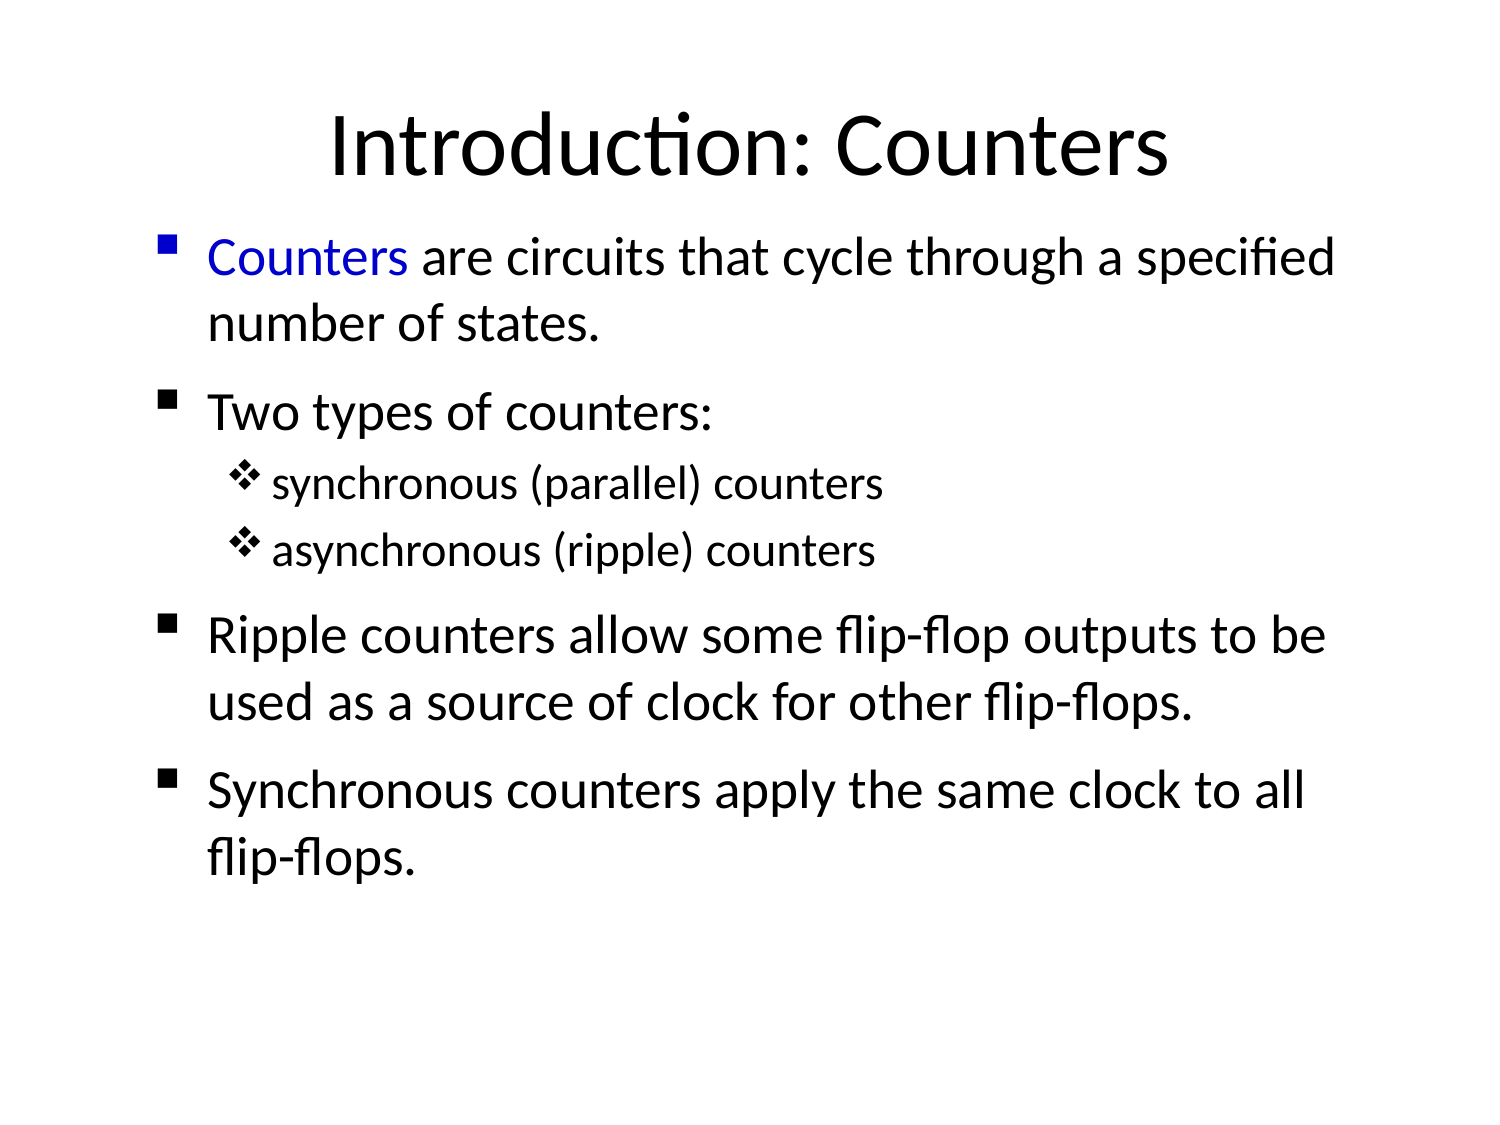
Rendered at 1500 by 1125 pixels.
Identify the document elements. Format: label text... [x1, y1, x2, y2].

list Counters are circuits that cycle through a specified number of states. Two types of counters: synchronous (parallel) counters asynchronous (ripple) counters Ripple counters allow some flip-flop outputs to be used as a source of clock for other flip-flops. Synchronous counters apply the same clock to all flip-flops. [137, 212, 1413, 900]
title Introduction: Counters [75, 45, 1425, 233]
